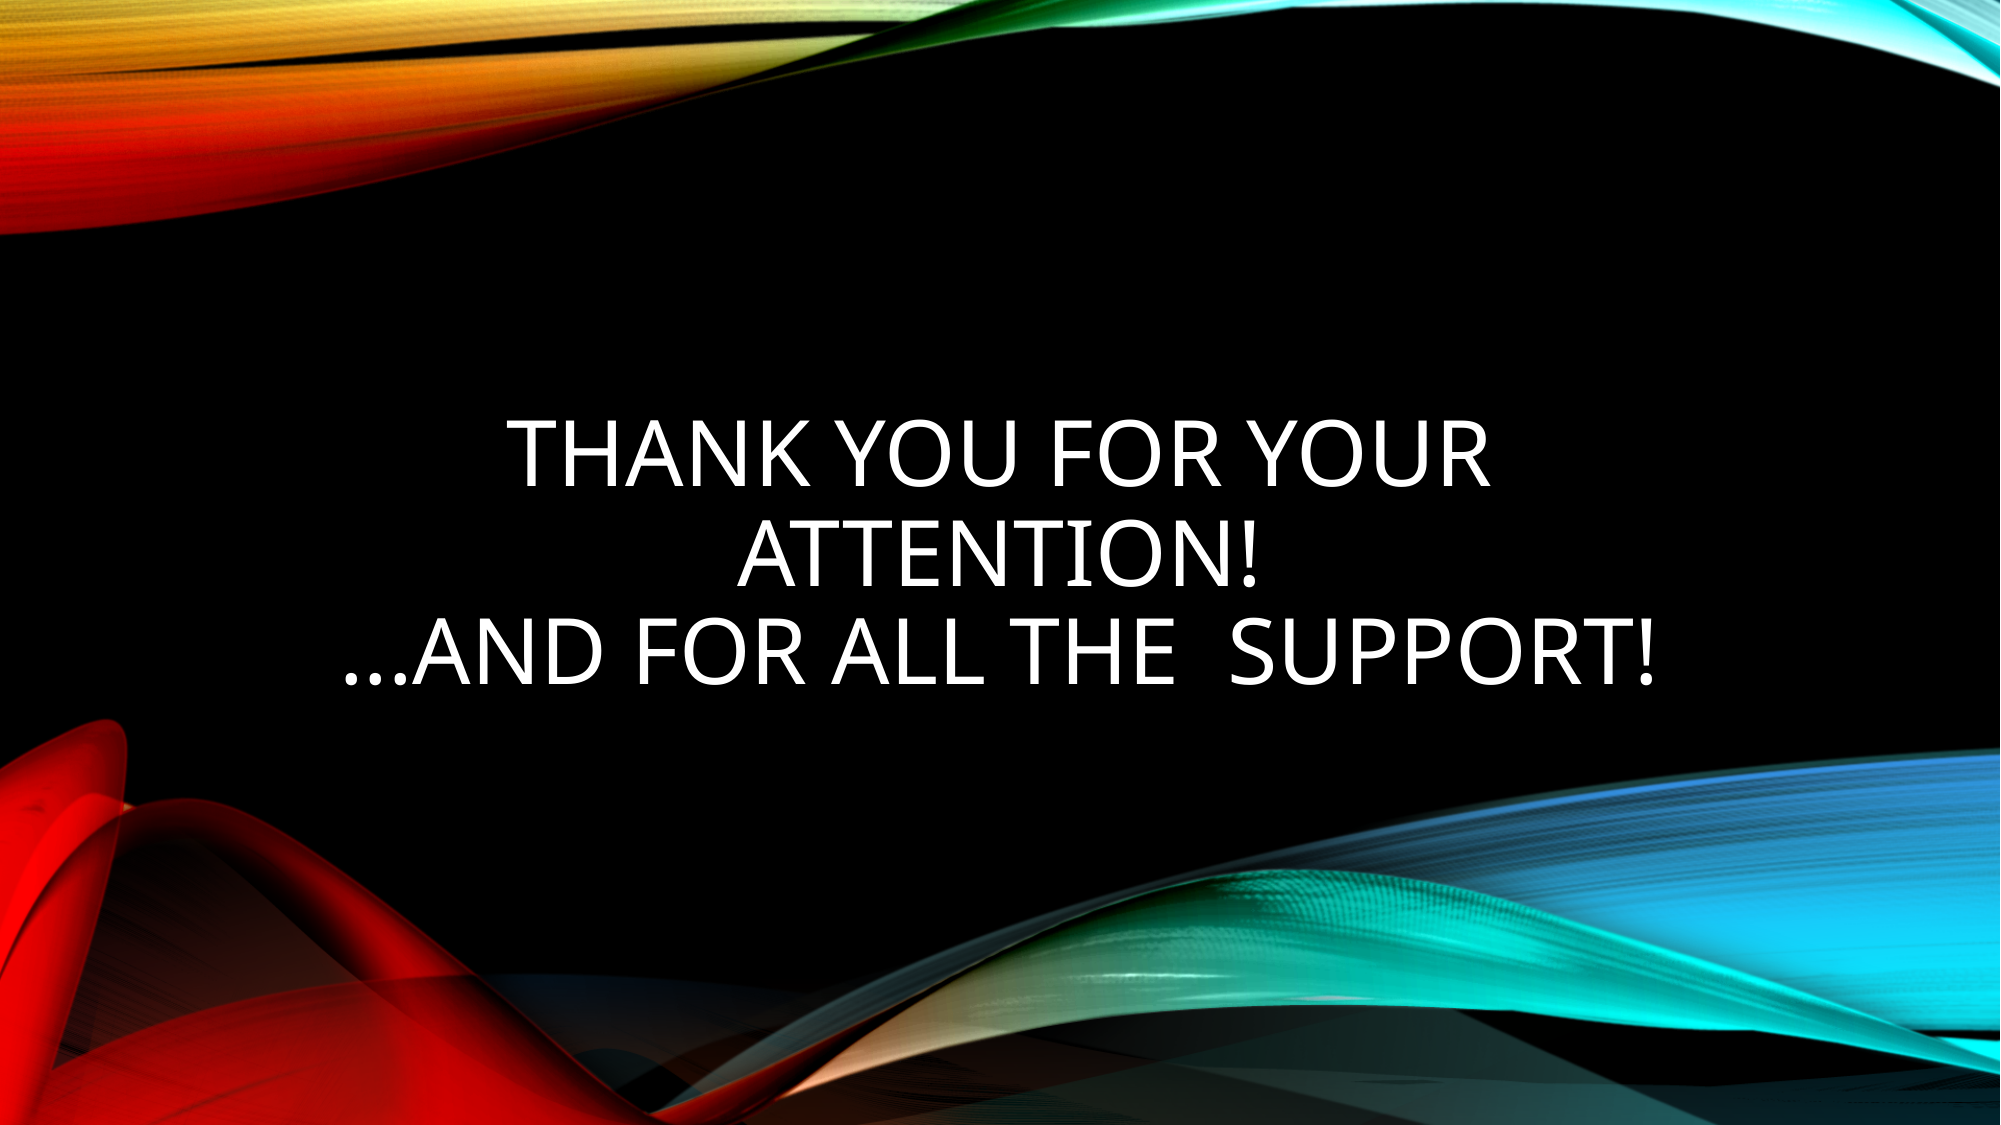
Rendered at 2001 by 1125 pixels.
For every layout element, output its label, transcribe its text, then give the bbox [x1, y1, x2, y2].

picture [0, 717, 2000, 1125]
picture [0, 0, 2000, 237]
title Thank you for your attention! ...and for all the support! [186, 355, 1814, 713]
